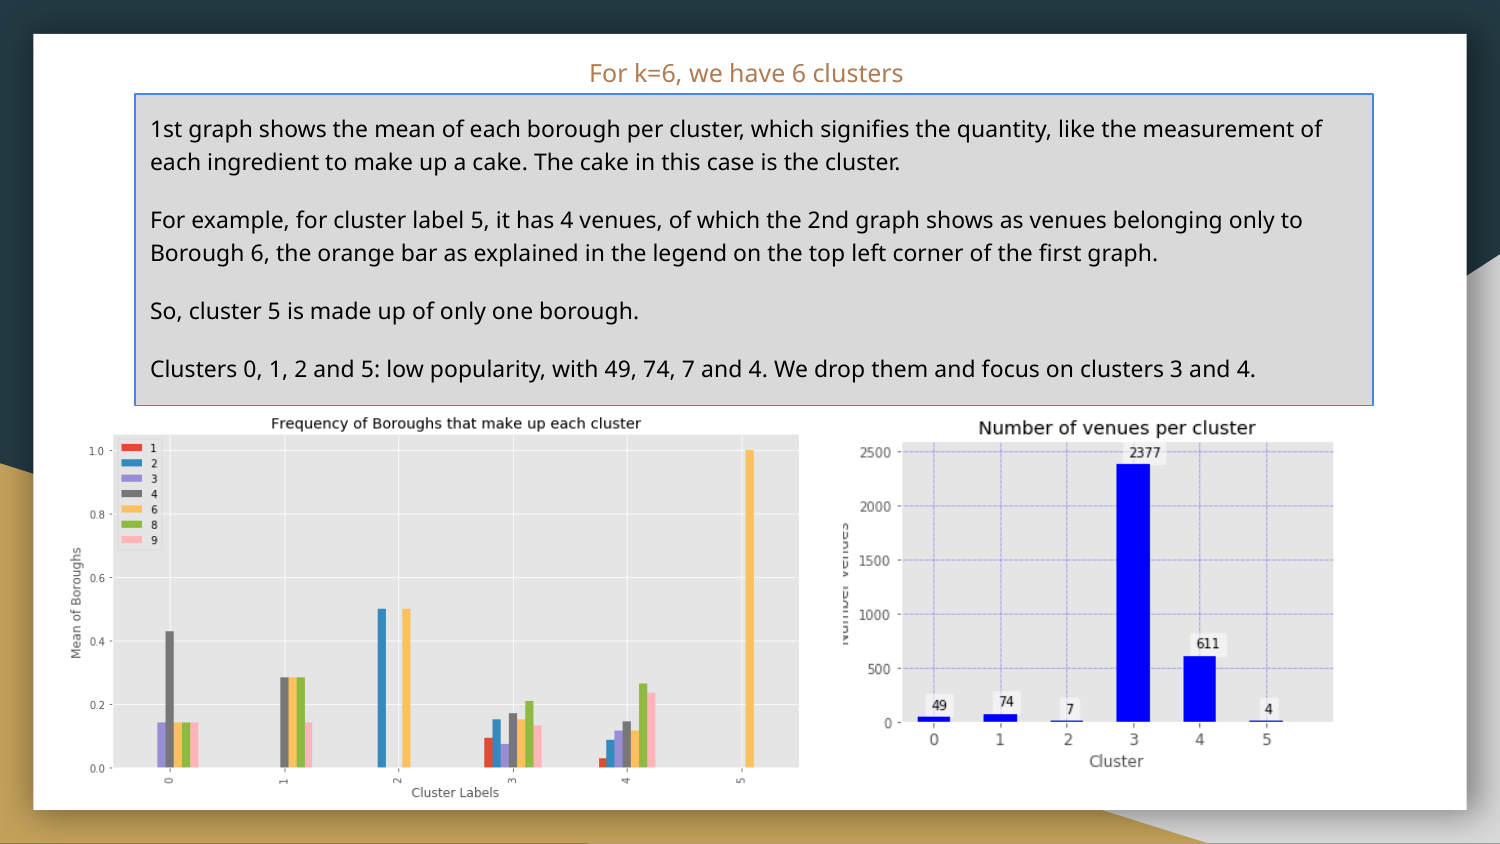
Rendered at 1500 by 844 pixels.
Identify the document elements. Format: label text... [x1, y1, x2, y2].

picture [60, 405, 1444, 809]
text_box 1st graph shows the mean of each borough per cluster, which signifies the quantity, like the measurement of each ingredient to make up a cake. The cake in this case is the cluster. For example, for cluster label 5, it has 4 venues, of which the 2nd graph shows as venues belonging only to Borough 6, the orange bar as explained in the legend on the top left corner of the first graph. So, cluster 5 is made up of only one borough. Clusters 0, 1, 2 and 5: low popularity, with 49, 74, 7 and 4. We drop them and focus on clusters 3 and 4. [134, 94, 1373, 403]
title For k=6, we have 6 clusters [134, 42, 1366, 94]
